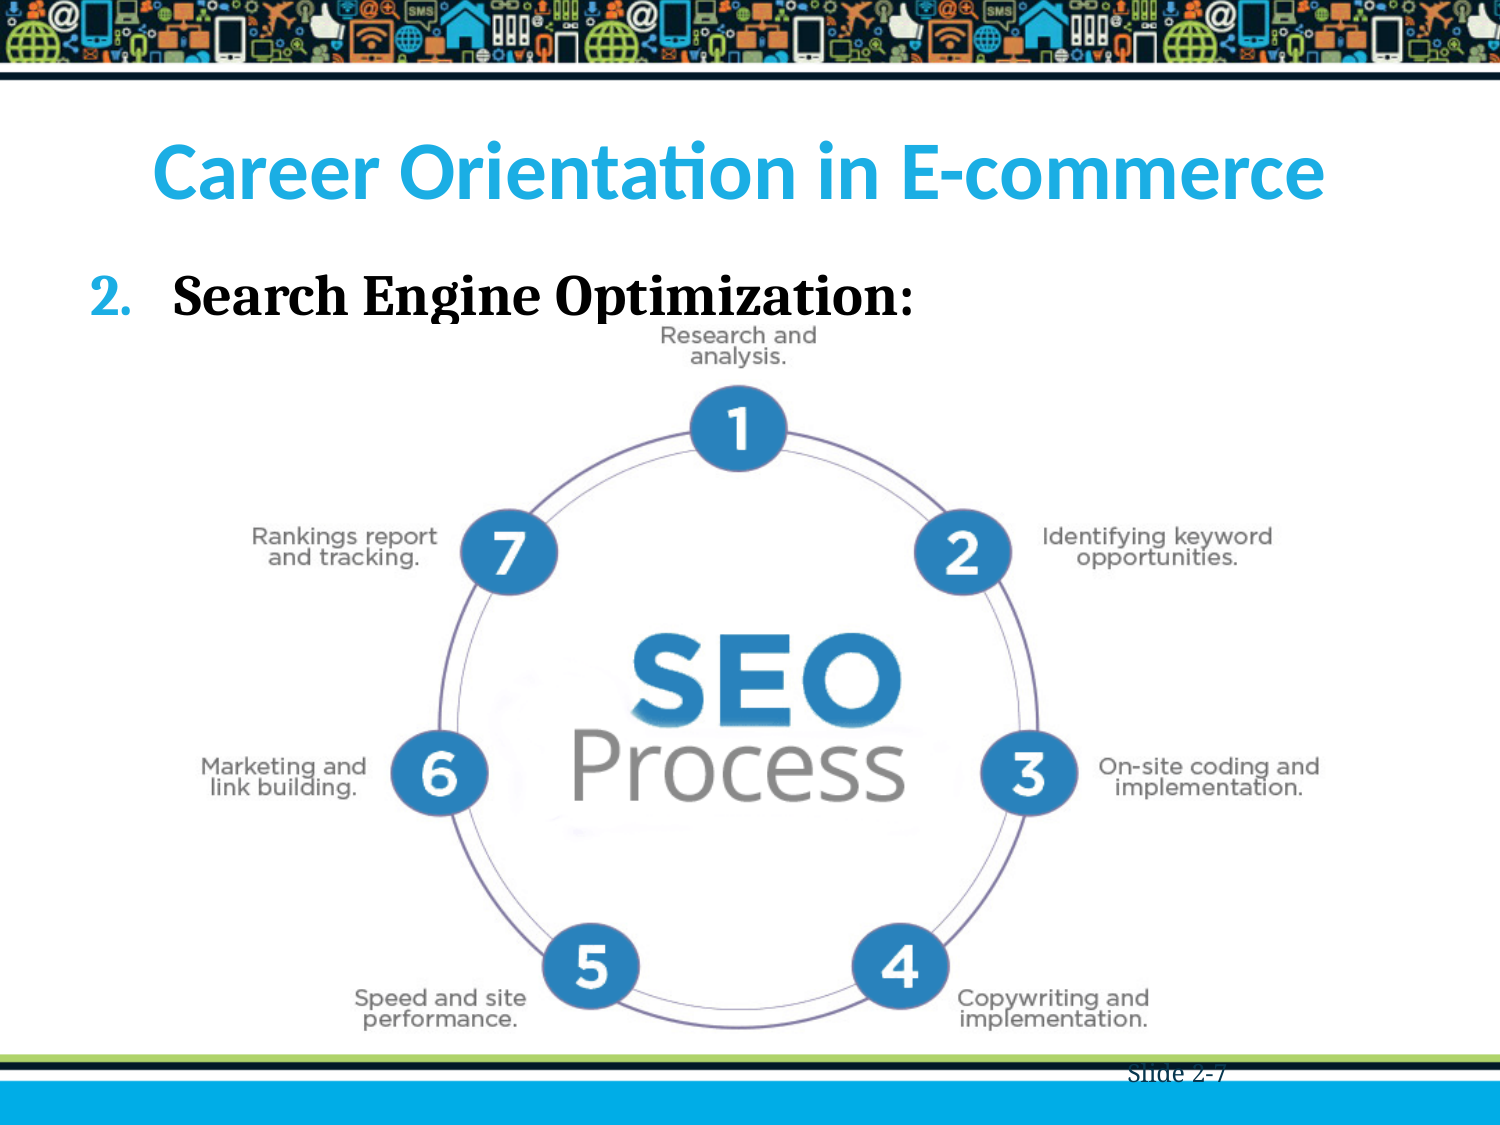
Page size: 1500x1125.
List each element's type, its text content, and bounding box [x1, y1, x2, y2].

slide_number Slide 2-7 [1112, 1050, 1425, 1125]
picture [924, 0, 930, 8]
title Career Orientation in E-commerce [75, 108, 1425, 225]
list Search Engine Optimization: [75, 249, 1450, 1013]
picture [0, 0, 1500, 1081]
